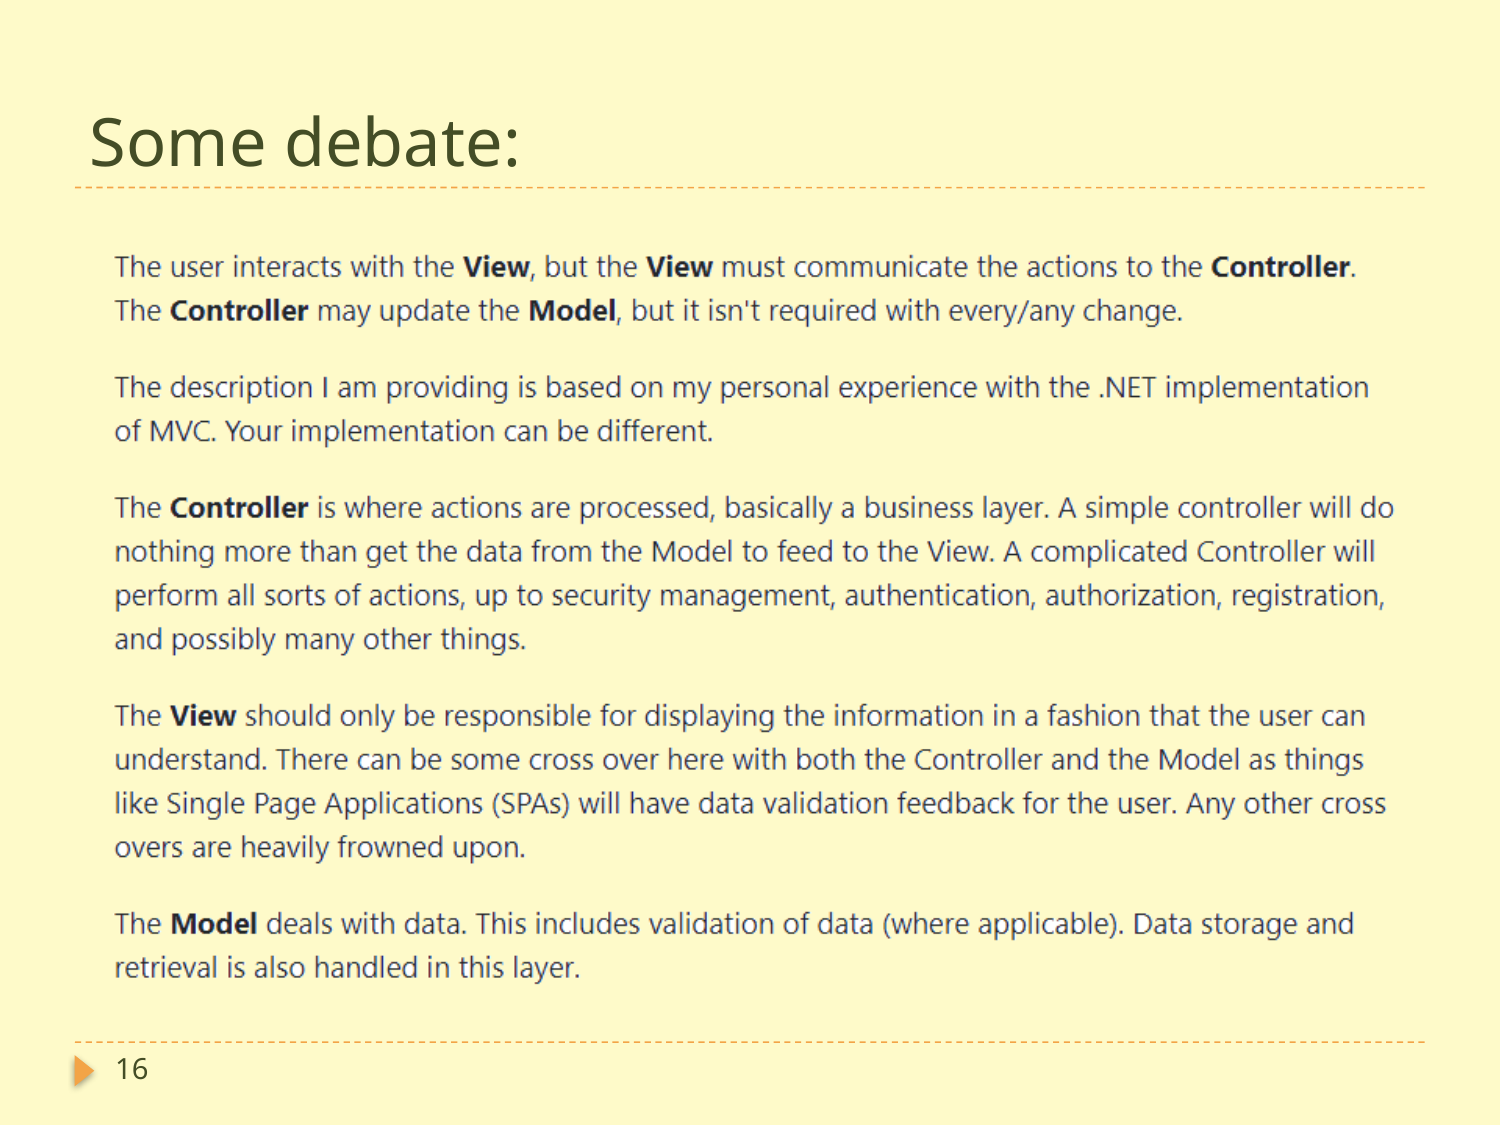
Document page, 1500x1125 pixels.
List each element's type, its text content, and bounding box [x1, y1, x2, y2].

title Some debate: [75, 24, 1425, 188]
picture [84, 213, 1415, 1017]
slide_number 16 [100, 1042, 426, 1103]
